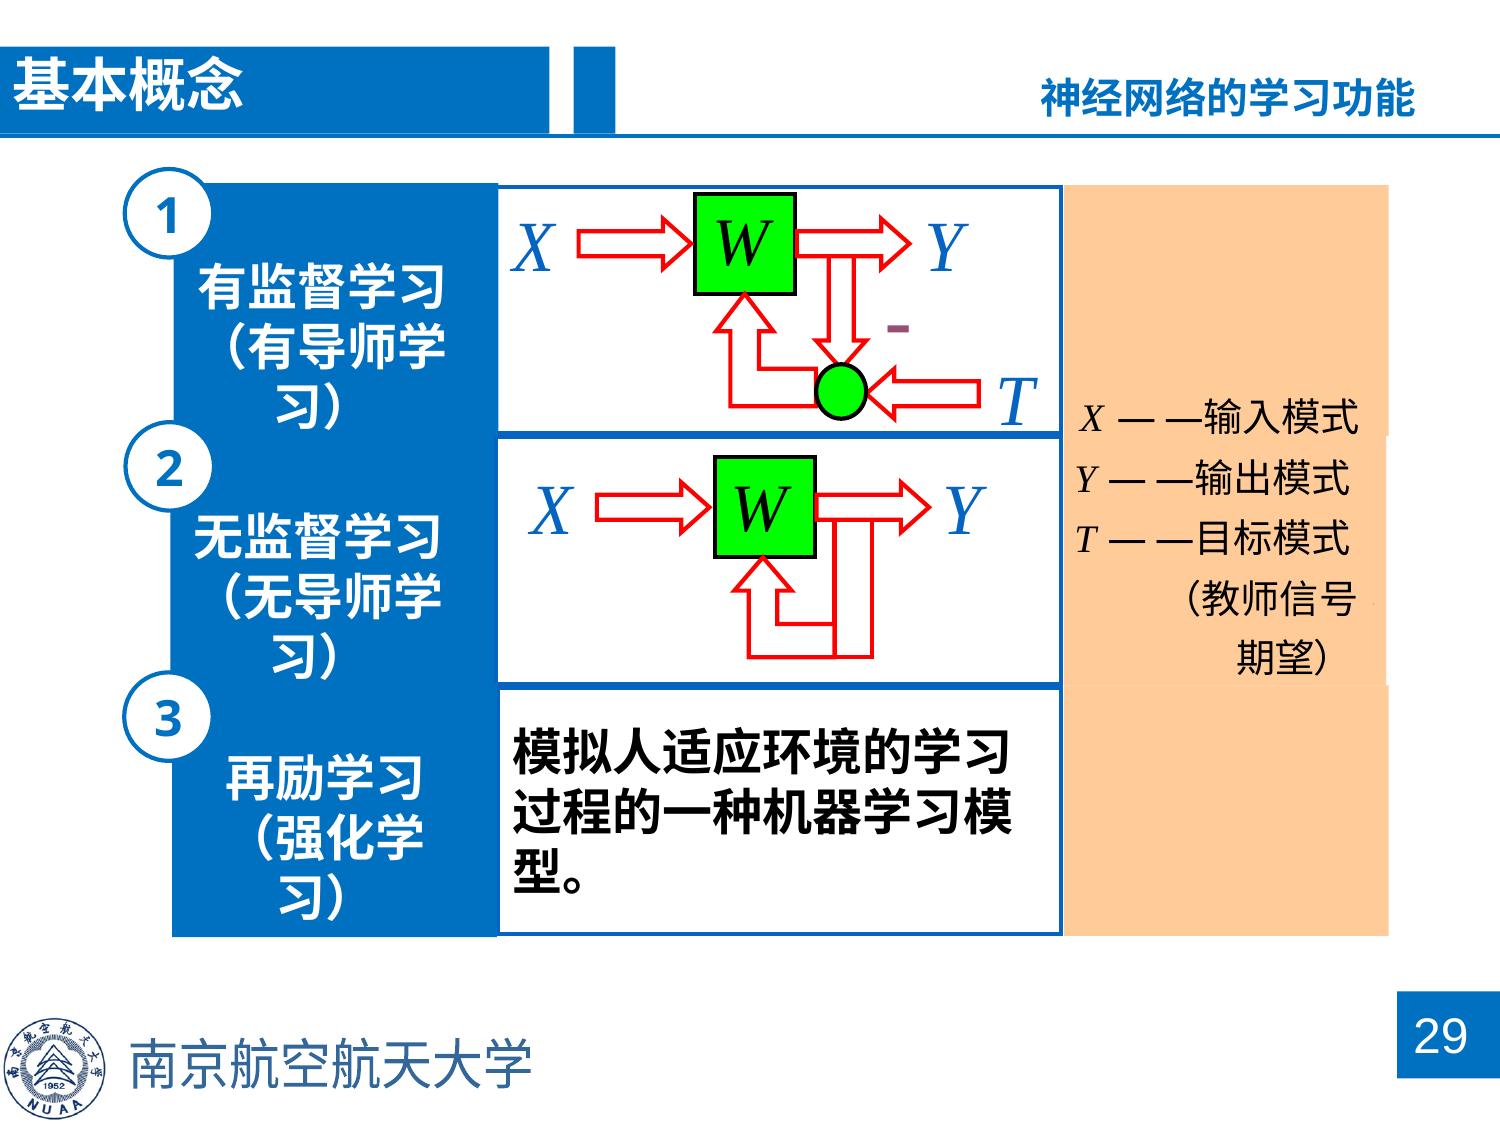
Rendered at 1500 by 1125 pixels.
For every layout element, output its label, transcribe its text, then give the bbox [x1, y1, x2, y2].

text_box 模拟人适应环境的学习过程的一种机器学习模型。 [502, 687, 1061, 935]
text_box 基本概念 [0, 40, 264, 126]
text_box [202, 181, 500, 247]
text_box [123, 672, 497, 938]
picture [0, 1012, 111, 1125]
text_box [500, 186, 1062, 434]
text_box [495, 193, 1051, 434]
text_box [1064, 185, 1389, 436]
text_box [1379, 436, 1387, 685]
text_box [1064, 685, 1389, 936]
text_box 1 [122, 166, 216, 250]
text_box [125, 421, 496, 671]
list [1070, 390, 1374, 688]
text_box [513, 456, 999, 658]
text_box 有监督学习 （有导师学习） [140, 247, 490, 420]
text_box [501, 436, 1062, 684]
text_box 神经网络的学习功能 [673, 64, 1431, 130]
